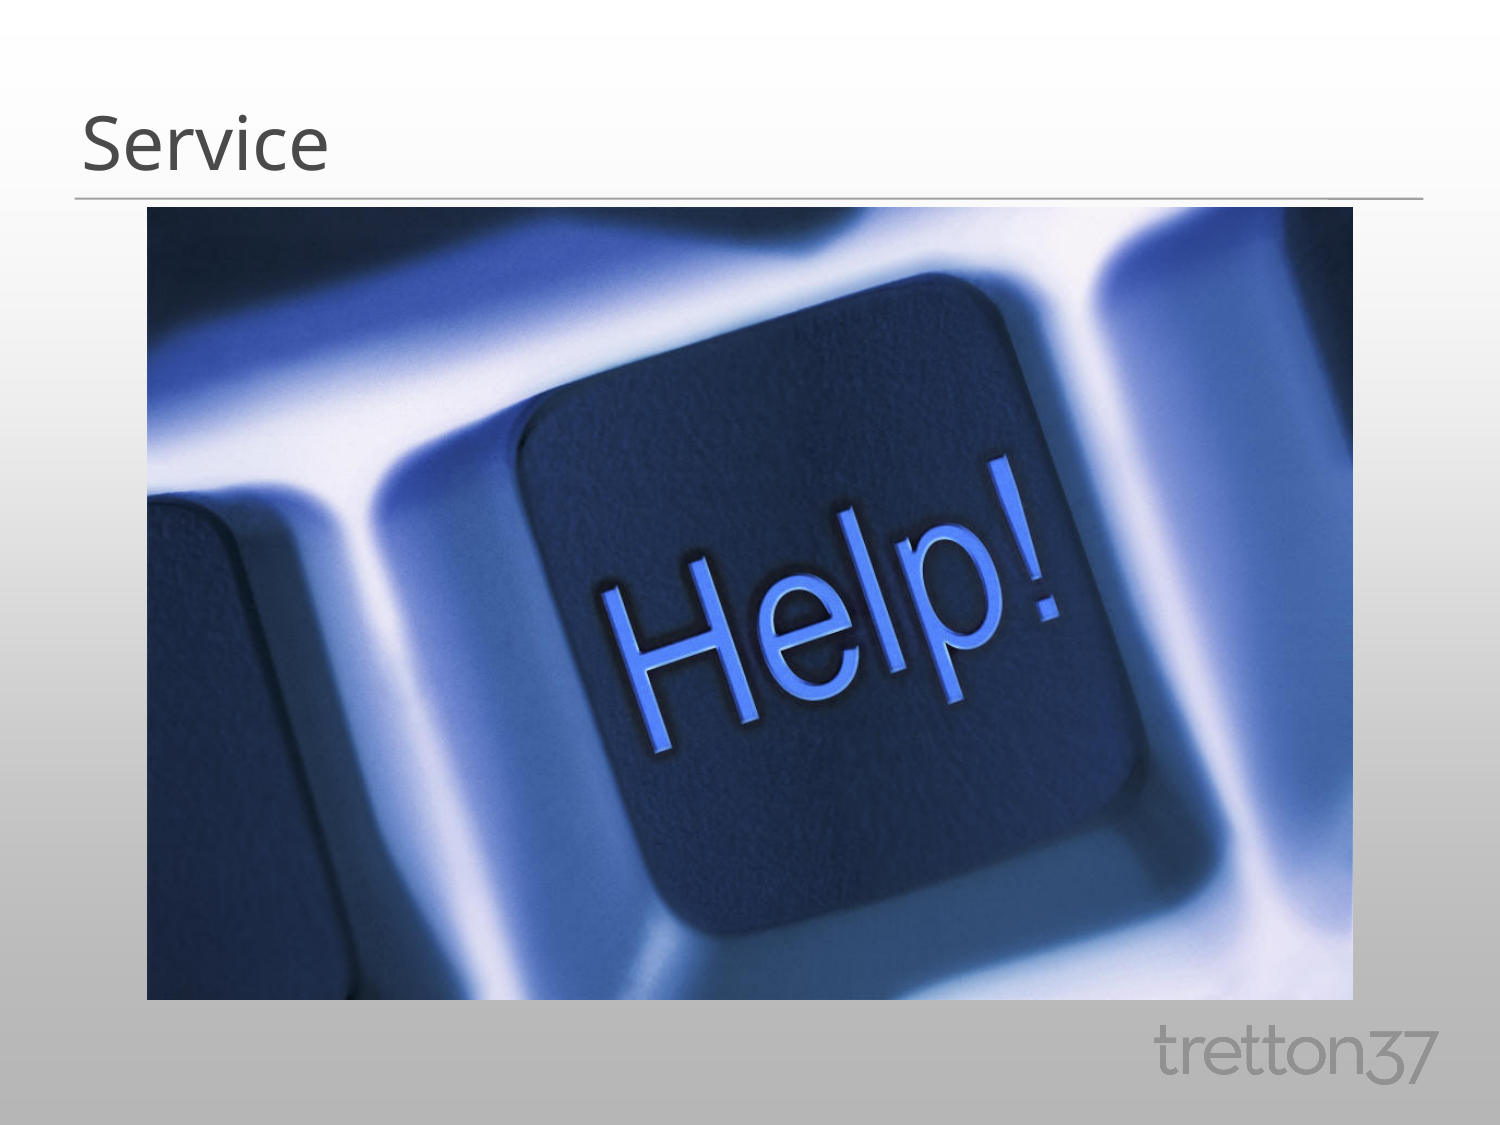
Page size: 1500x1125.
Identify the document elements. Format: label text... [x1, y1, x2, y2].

title Service [74, 0, 1424, 291]
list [147, 207, 1353, 1000]
picture [0, 0, 1500, 1125]
